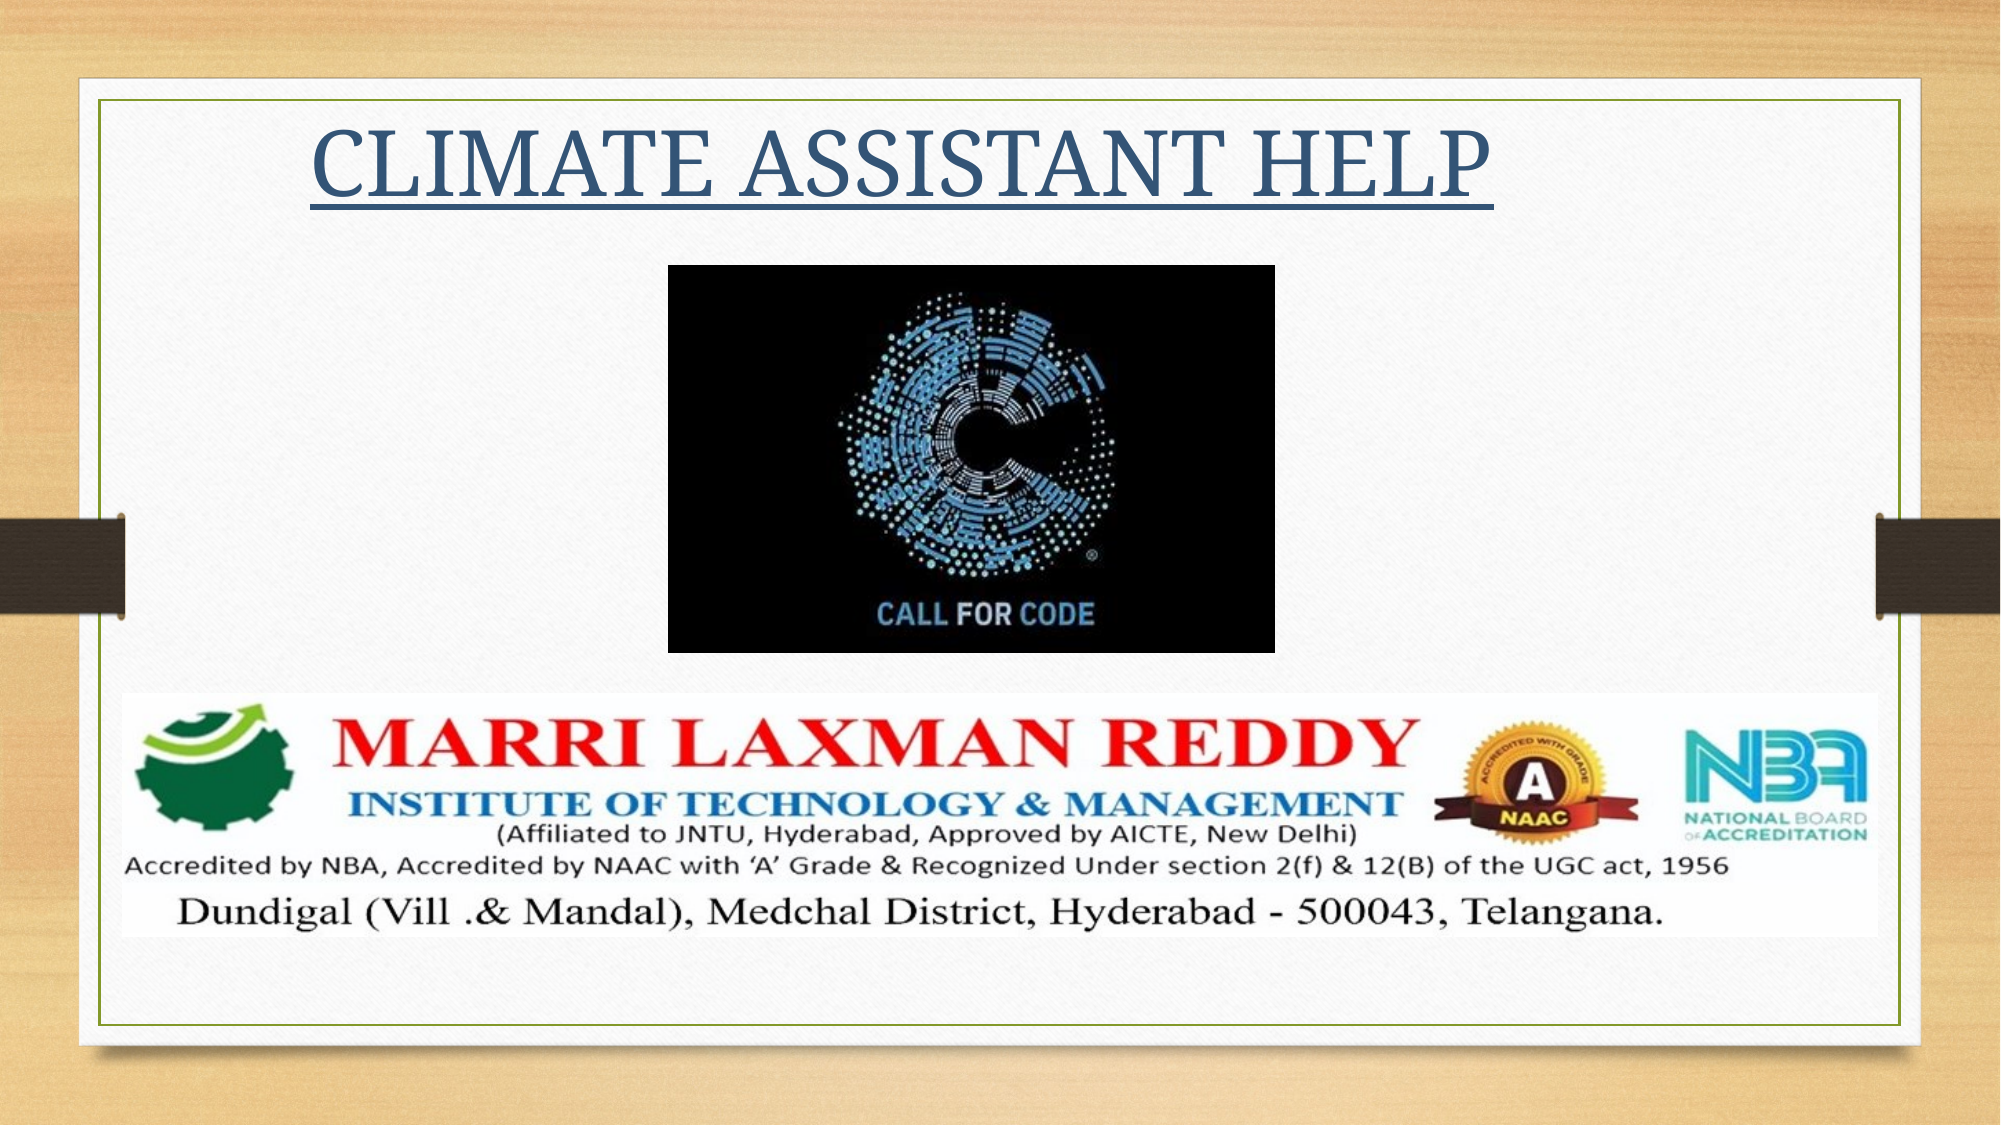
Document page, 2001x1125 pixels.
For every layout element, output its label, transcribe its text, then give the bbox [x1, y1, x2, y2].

title CLIMATE ASSISTANT HELP [189, 95, 1615, 225]
picture [0, 0, 2001, 1125]
